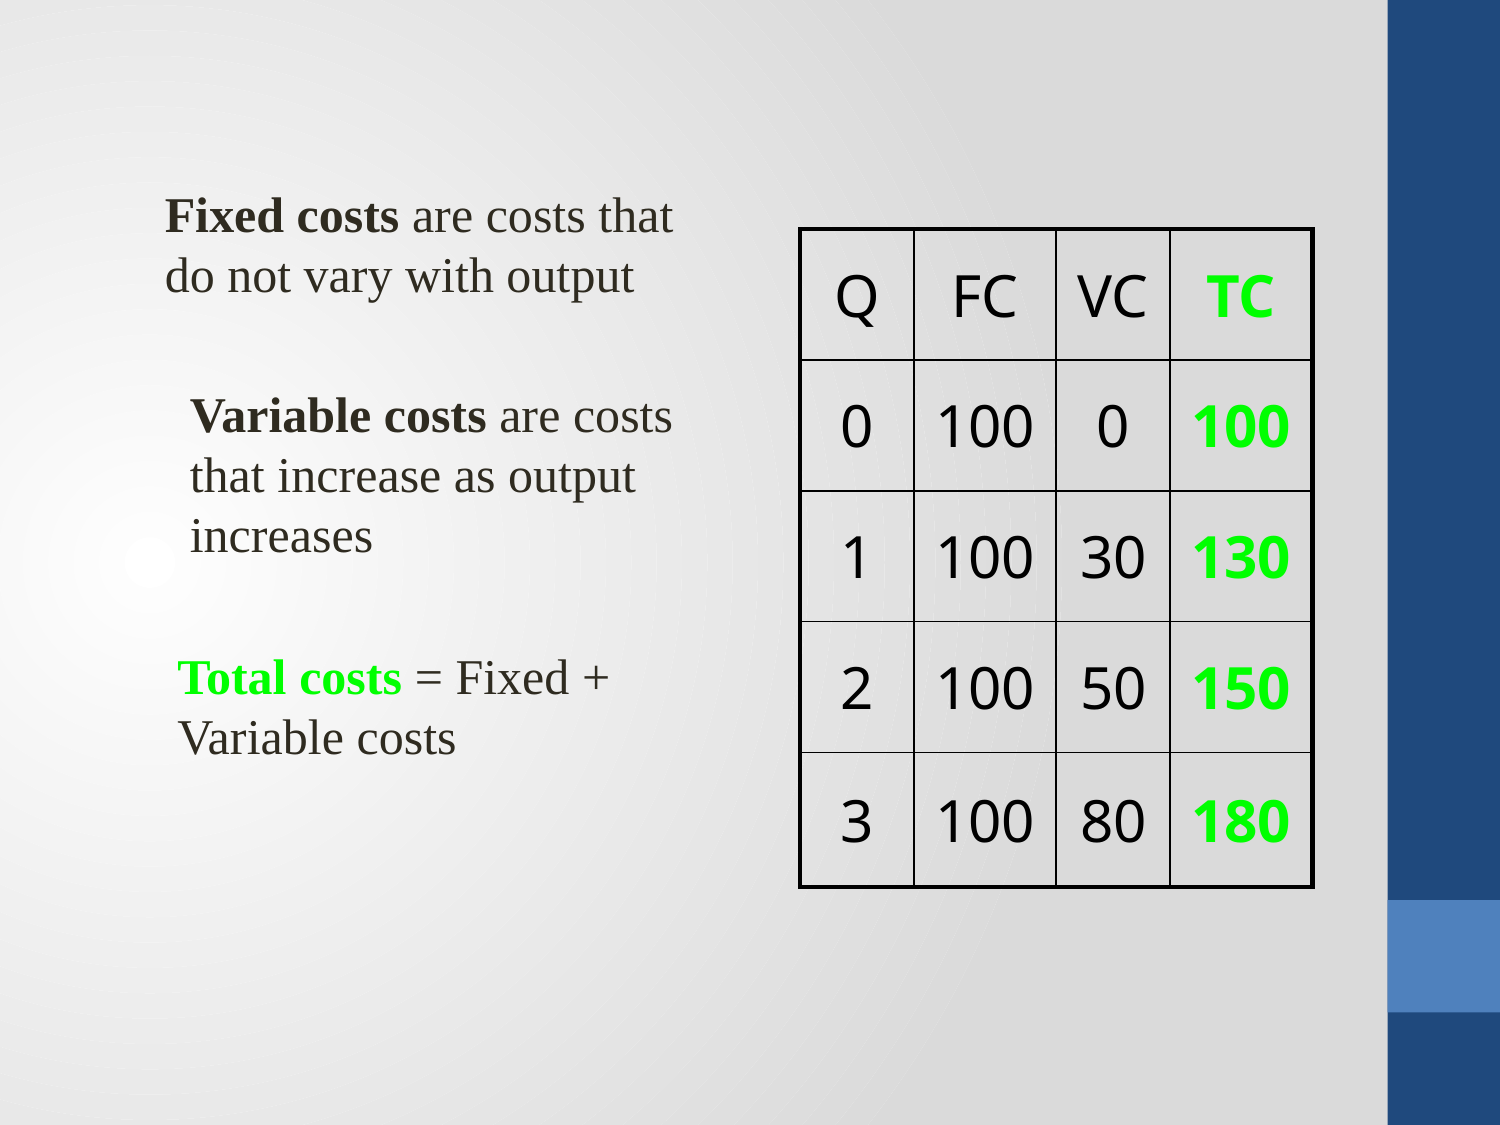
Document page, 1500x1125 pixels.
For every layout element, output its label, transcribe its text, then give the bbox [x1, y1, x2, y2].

table_cell 100 [915, 622, 1055, 752]
table_header VC [1057, 231, 1169, 359]
text_box Fixed costs are costs that do not vary with output [149, 174, 750, 310]
table_header TC [1171, 231, 1310, 359]
table_cell 100 [915, 492, 1055, 621]
table_cell 150 [1171, 622, 1310, 752]
table_cell 80 [1057, 753, 1169, 885]
table_cell 100 [1171, 361, 1310, 490]
table_cell 2 [802, 622, 913, 752]
table_cell 0 [1057, 361, 1169, 490]
table_cell 100 [915, 361, 1055, 490]
table_cell 1 [802, 492, 913, 621]
table_cell 0 [802, 361, 913, 490]
table_cell 3 [802, 753, 913, 885]
table_header FC [915, 231, 1055, 359]
table_cell 130 [1171, 492, 1310, 621]
table_cell 30 [1057, 492, 1169, 621]
table_cell 50 [1057, 622, 1169, 752]
text_box Total costs = Fixed + Variable costs [162, 637, 732, 773]
table_cell 100 [915, 753, 1055, 885]
table_cell 180 [1171, 753, 1310, 885]
text_box Variable costs are costs that increase as output increases [174, 374, 725, 570]
table_header Q [802, 231, 913, 359]
